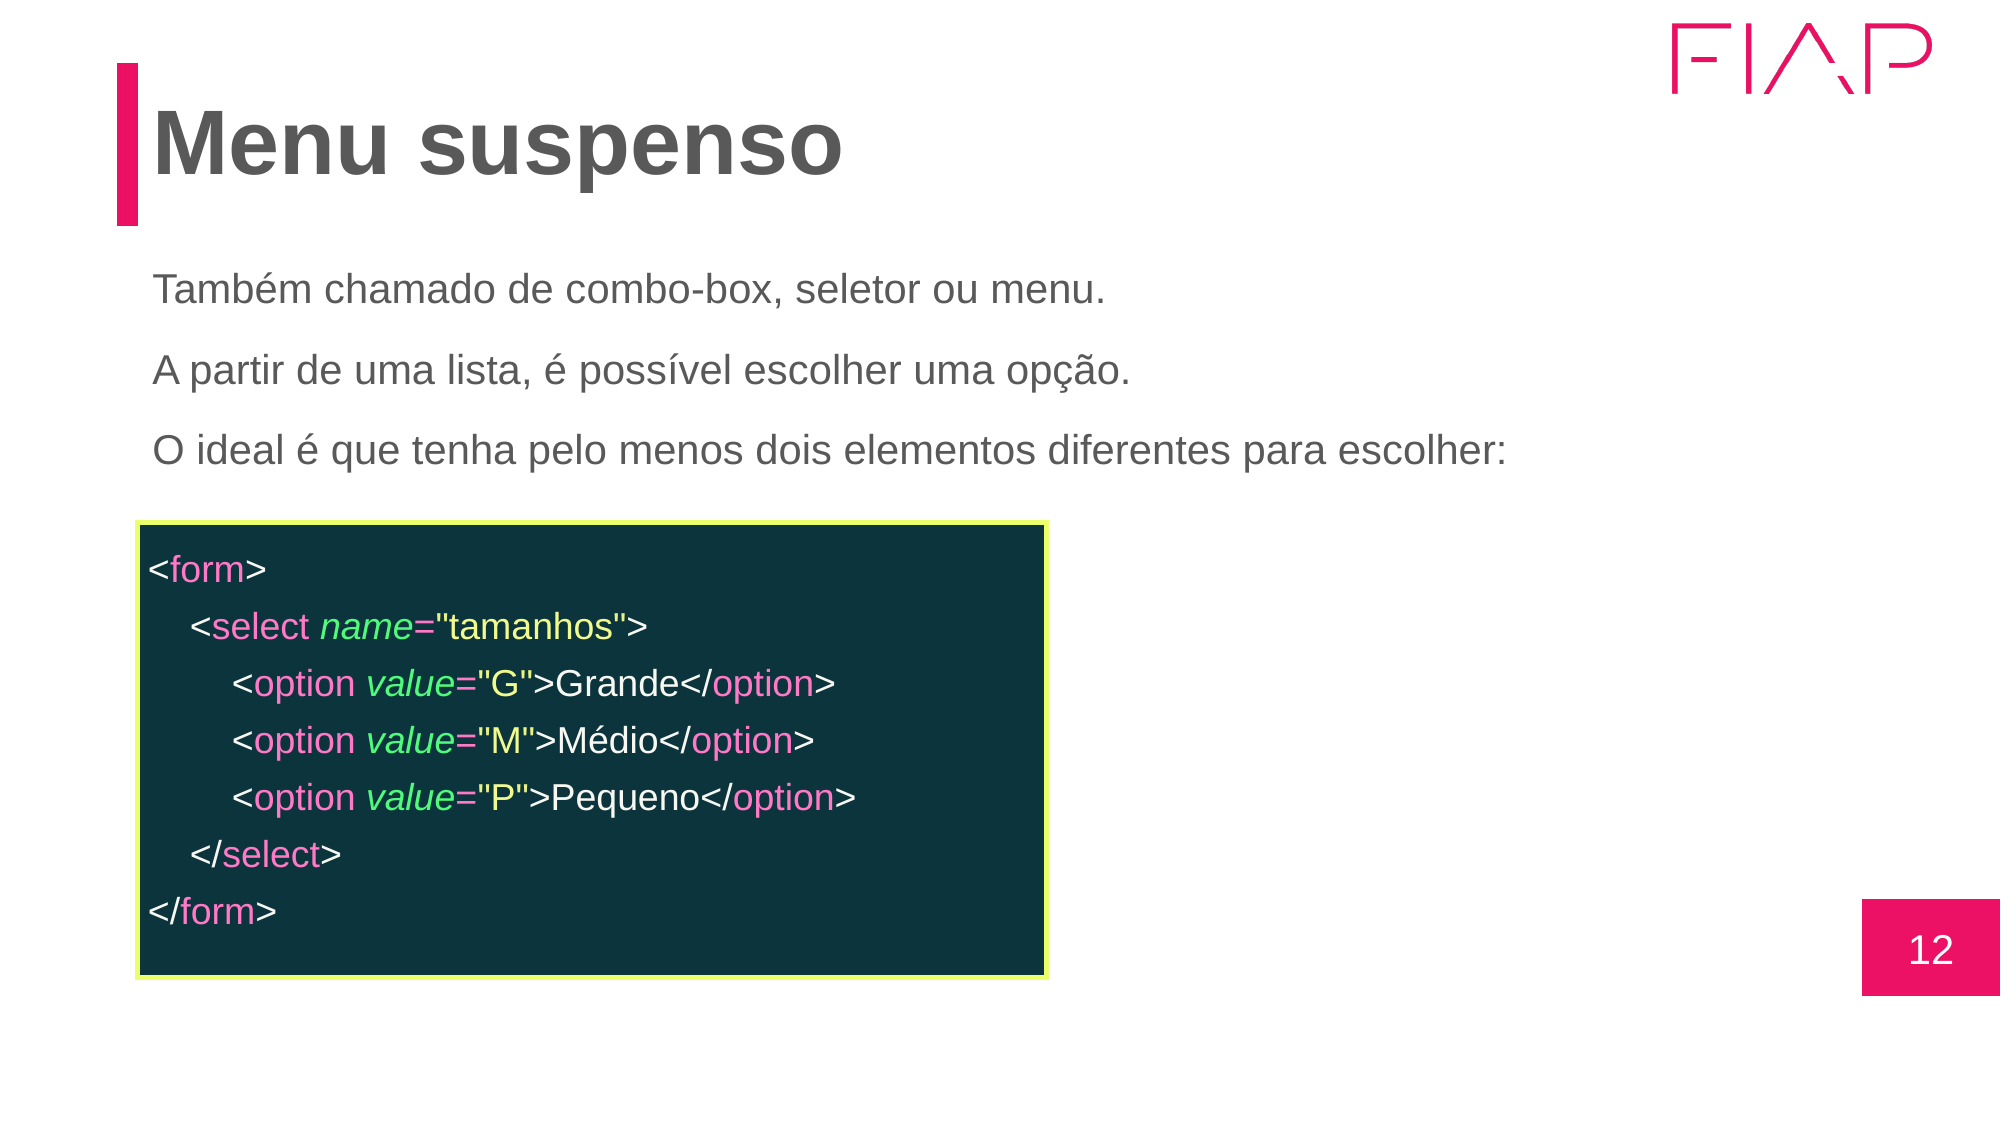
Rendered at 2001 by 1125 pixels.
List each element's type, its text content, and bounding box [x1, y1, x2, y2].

picture [117, 63, 137, 226]
picture [1862, 899, 2000, 917]
picture [1672, 23, 1932, 94]
title Menu suspenso [137, 63, 1863, 226]
slide_number 12 [1862, 917, 2000, 978]
text_box Também chamado de combo-box, seletor ou menu. A partir de uma lista, é possível escolher uma opção. O ideal é que tenha pelo menos dois elementos diferentes para escolher: [137, 244, 1954, 523]
picture [1862, 978, 2000, 996]
table_header <form> <select name="tamanhos"> <option value="G">Grande</option> <option value="M">Médio</option> <option value="P">Pequeno</option> </select> </form> [140, 525, 1044, 975]
